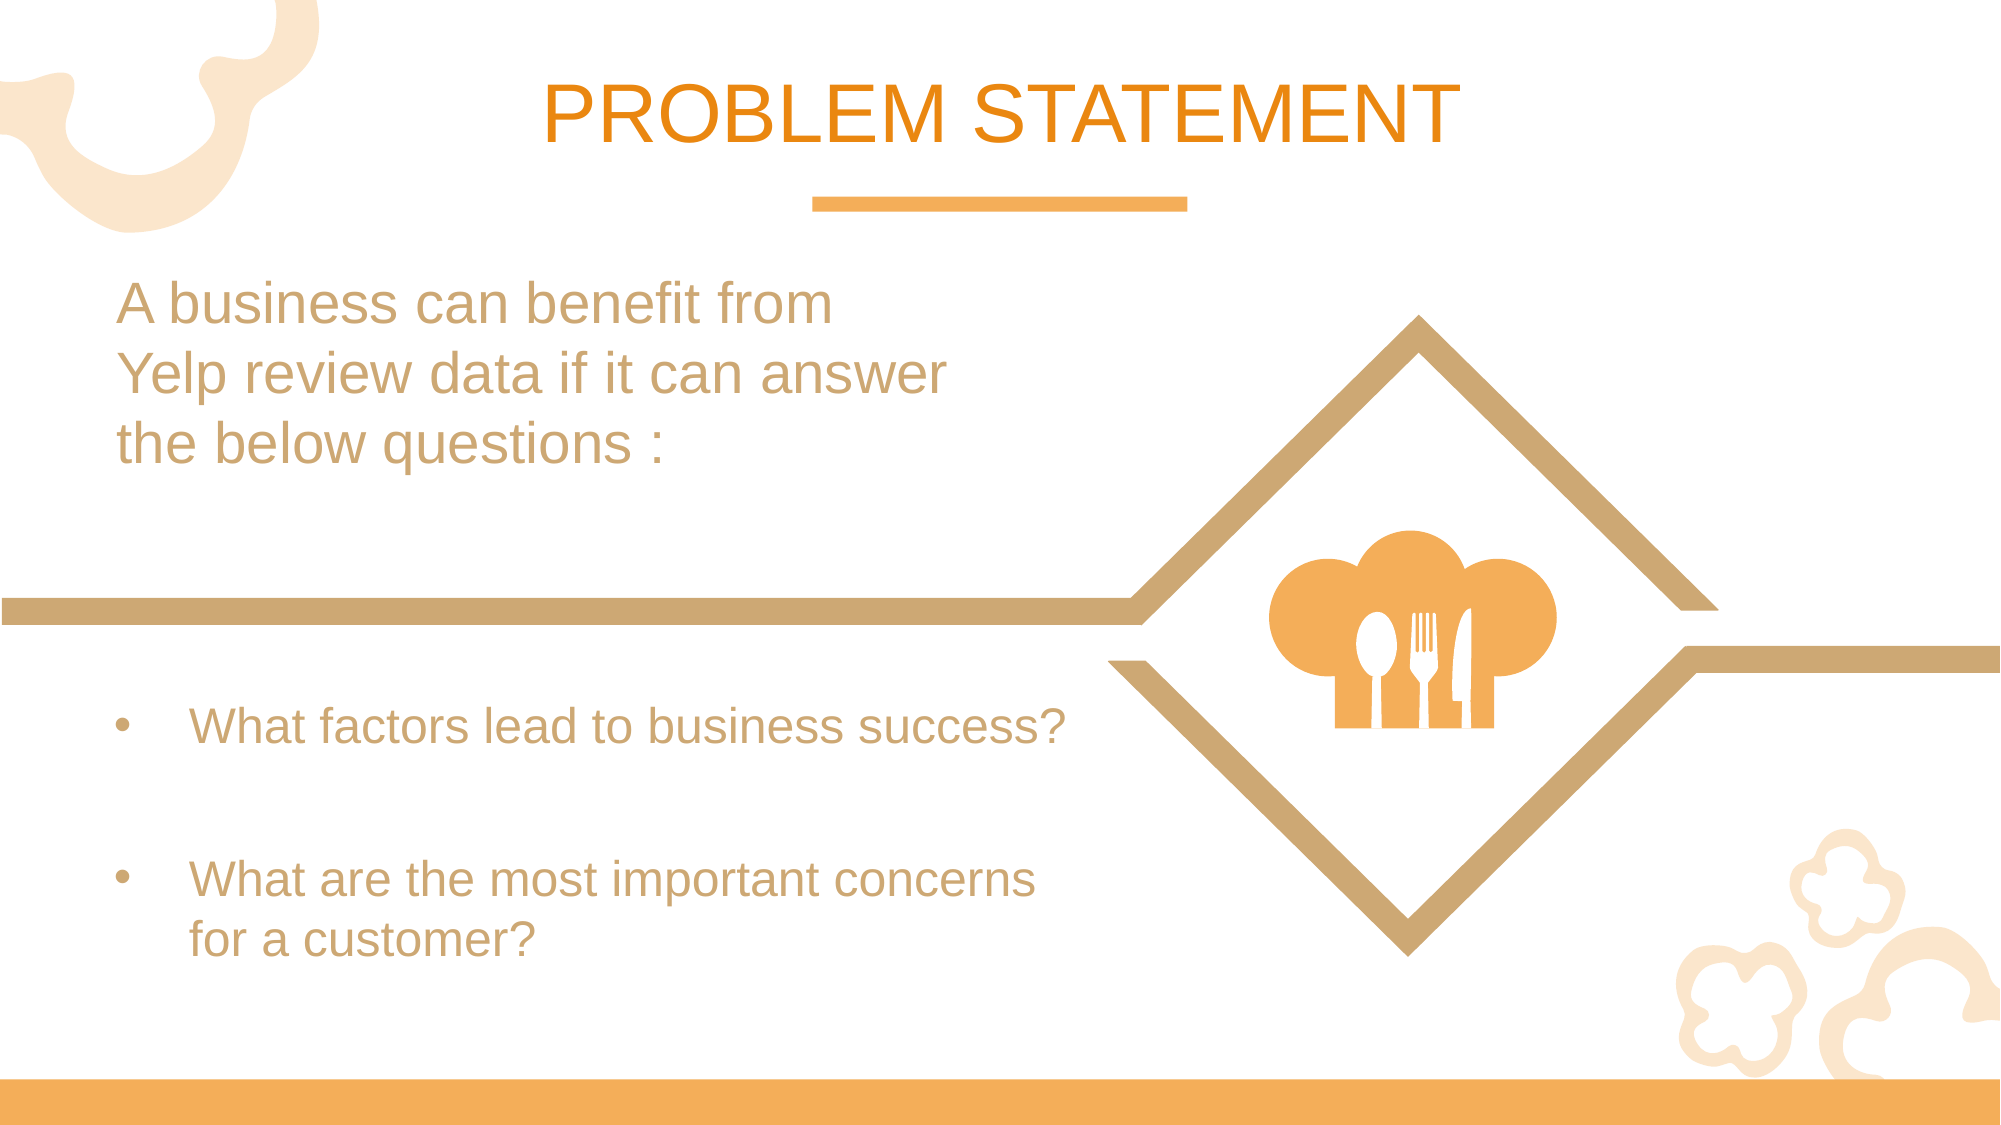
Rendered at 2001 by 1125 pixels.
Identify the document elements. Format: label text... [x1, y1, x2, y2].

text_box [1, 458, 1770, 625]
list PROBLEM STATEMENT [53, 55, 1952, 175]
text_box A business can benefit from Yelp review data if it can answer the below questions : [111, 264, 967, 458]
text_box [1269, 530, 1557, 729]
text_box What factors lead to business success? [107, 693, 1056, 755]
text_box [1056, 645, 2000, 814]
text_box What are the most important concerns for a customer? [107, 845, 1090, 967]
